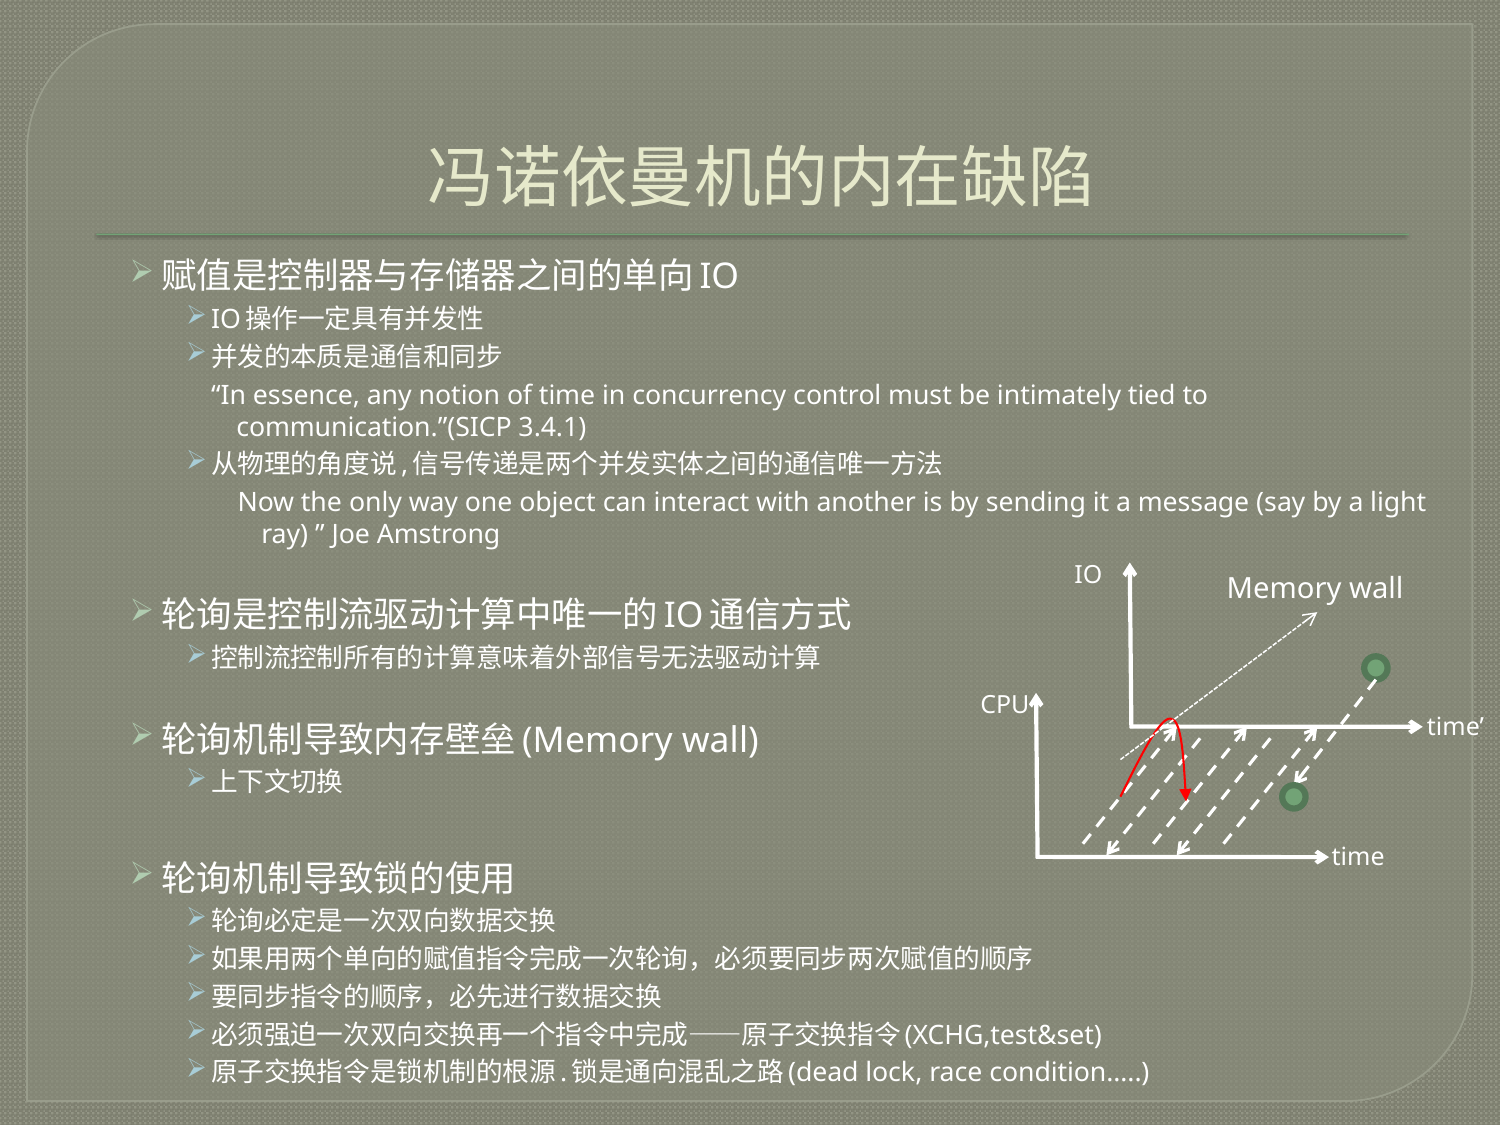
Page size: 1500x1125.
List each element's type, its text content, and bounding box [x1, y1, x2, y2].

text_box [965, 550, 1500, 880]
title 冯诺依曼机的内在缺陷 [82, 35, 1432, 223]
list 赋值是控制器与存储器之间的单向IO IO操作一定具有并发性 并发的本质是通信和同步 “In essence, any notion of time in concurrency control must be intimately tied to communication.”(SICP 3.4.1) 从物理的角度说,信号传递是两个并发实体之间的通信唯一方法 Now the only way one object can interact with another is by sending it a message (say by a light ray) ” Joe Amstrong 轮询是控制流驱动计算中唯一的IO通信方式 控制流控制所有的计算意味着外部信号无法驱动计算 轮询机制导致内存壁垒(Memory wall) 上下文切换 轮询机制导致锁的使用 轮询必定是一次双向数据交换 如果用两个单向的赋值指令完成一次轮询，必须要同步两次赋值的顺序 要同步指令的顺序，必先进行数据交换 必须强迫一次双向交换再一个指令中完成——原子交换指令(XCHG,test&set) 原子交换指令是锁机制的根源.锁是通向混乱之路(dead lock, race condition…..) [58, 246, 1465, 1102]
